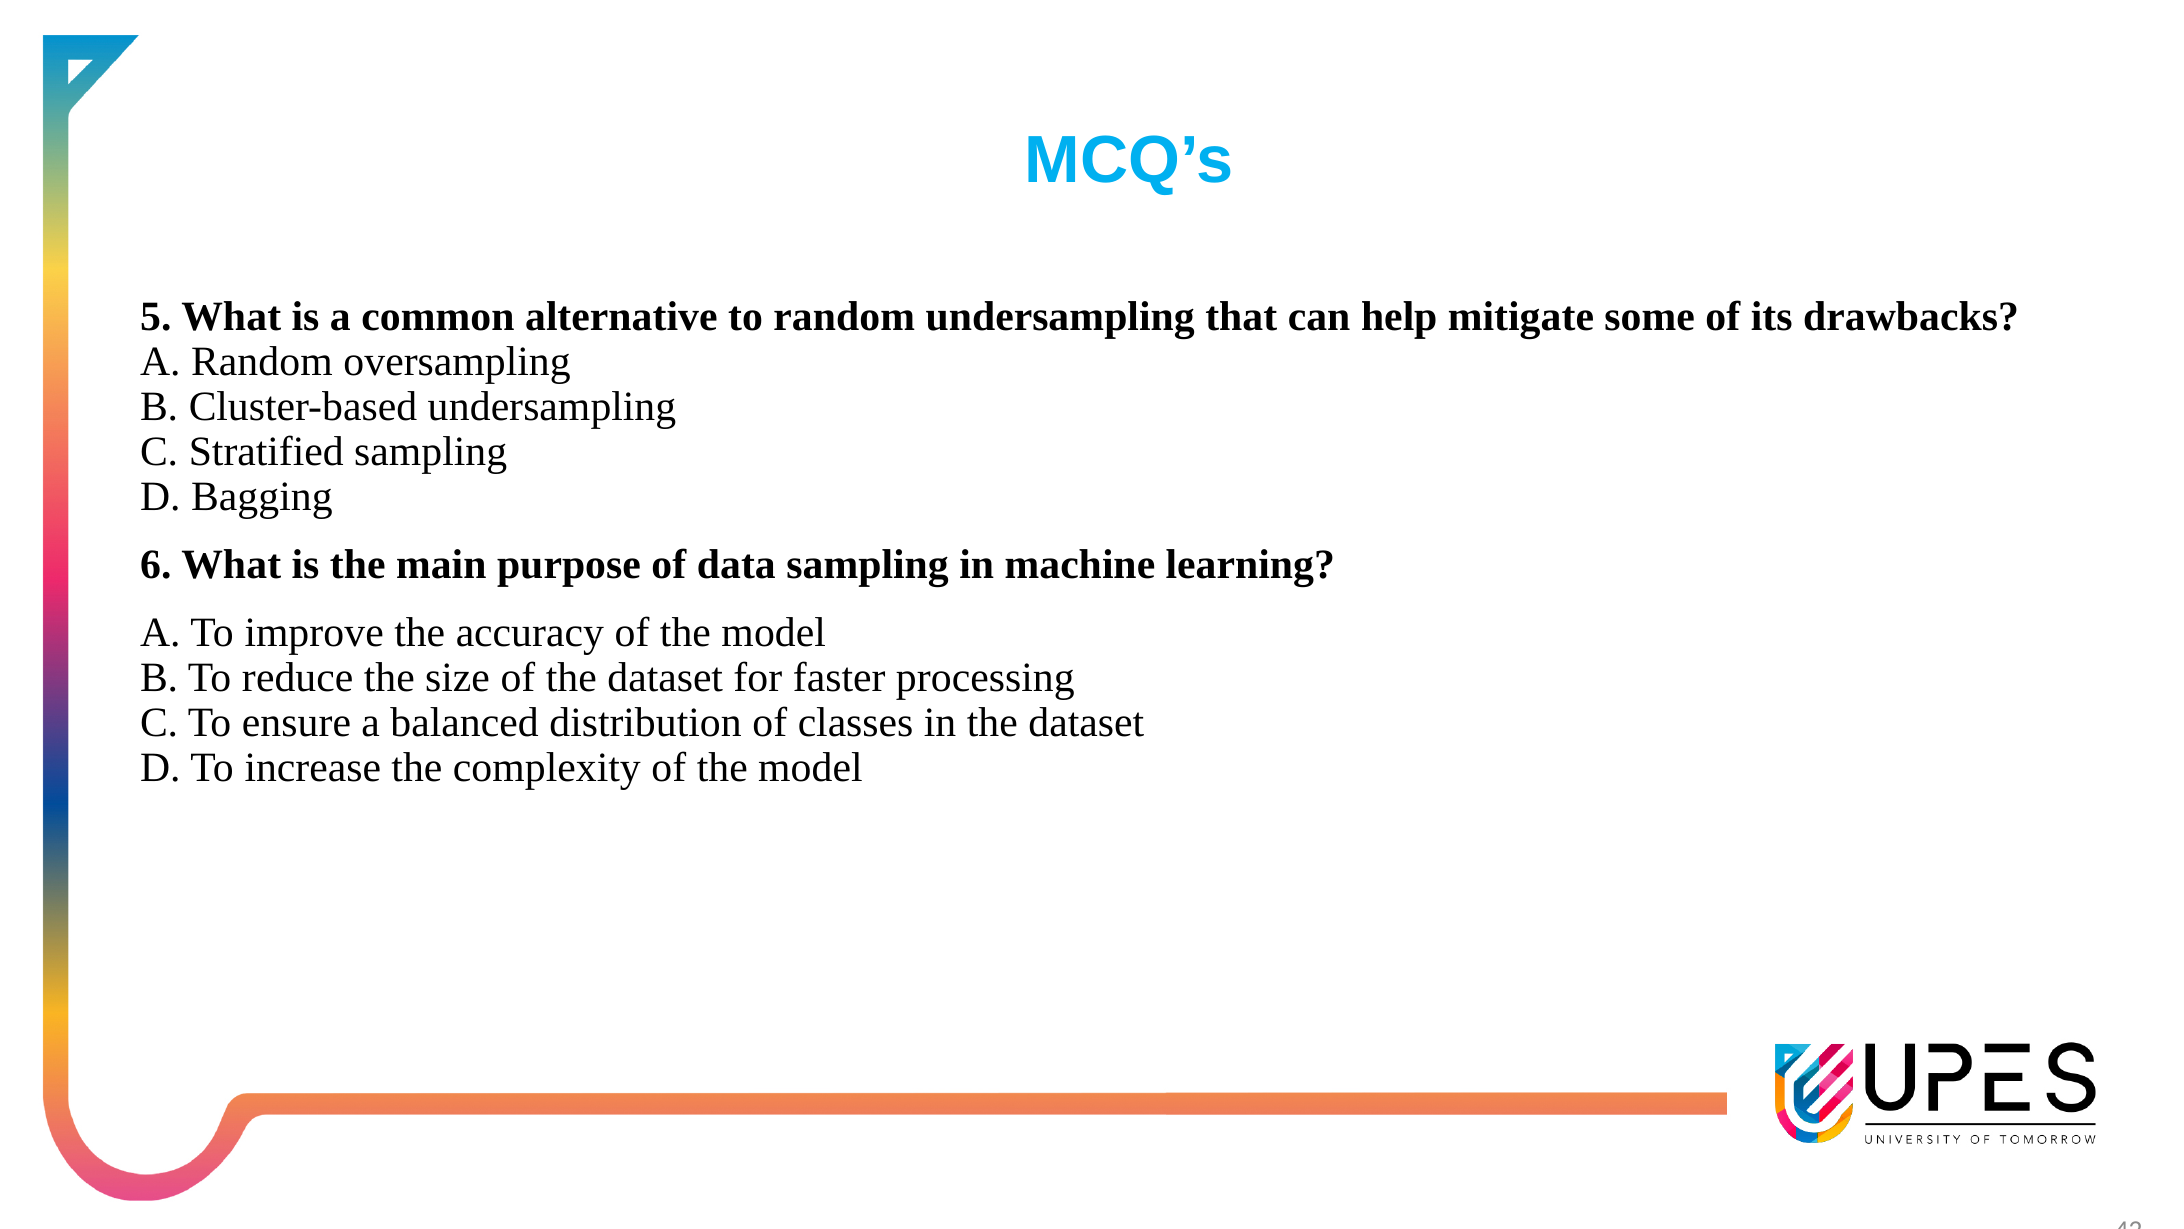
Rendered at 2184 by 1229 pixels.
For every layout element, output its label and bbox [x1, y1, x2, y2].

list [0, 0, 2184, 1229]
